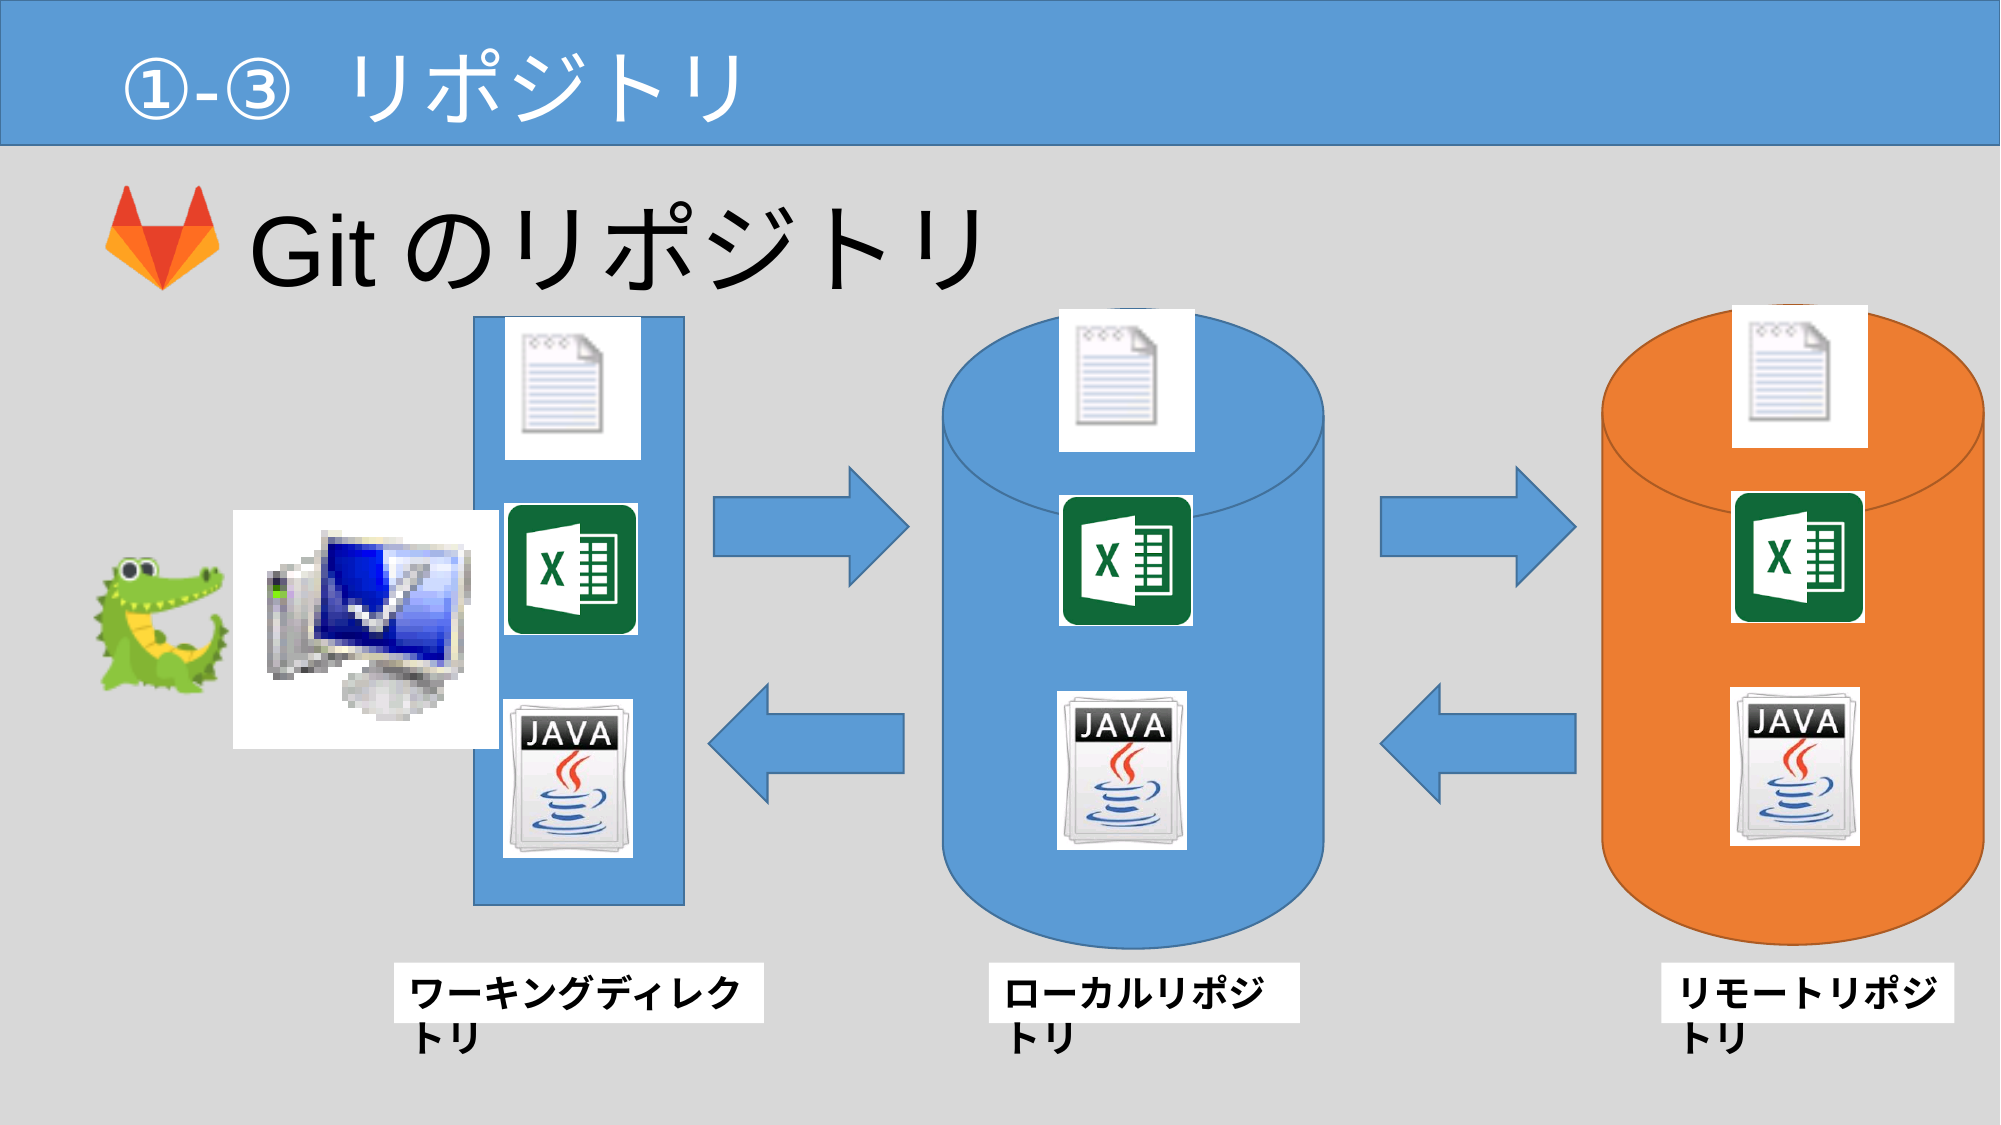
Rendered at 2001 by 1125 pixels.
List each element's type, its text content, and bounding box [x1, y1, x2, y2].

picture [502, 699, 633, 858]
text_box [1380, 684, 1576, 803]
text_box ローカルリポジトリ [988, 962, 1300, 1024]
picture [1059, 495, 1193, 627]
text_box リモートリポジトリ [1661, 962, 1955, 1024]
text_box [942, 316, 1324, 949]
text_box [0, 0, 2000, 145]
picture [1059, 308, 1196, 452]
picture [1730, 687, 1860, 846]
picture [504, 317, 641, 460]
text_box ①-③ リポジトリ [104, 28, 1927, 145]
text_box [473, 317, 685, 905]
text_box [708, 684, 904, 803]
picture [89, 510, 499, 749]
text_box ワーキングディレクトリ [394, 962, 764, 1024]
text_box [1602, 311, 1984, 945]
picture [504, 503, 638, 635]
text_box Gitのリポジトリ [233, 178, 1927, 316]
text_box [713, 467, 909, 586]
picture [1731, 491, 1866, 623]
picture [1732, 304, 1868, 448]
text_box [1381, 467, 1576, 586]
picture [104, 180, 234, 298]
picture [1057, 691, 1187, 850]
